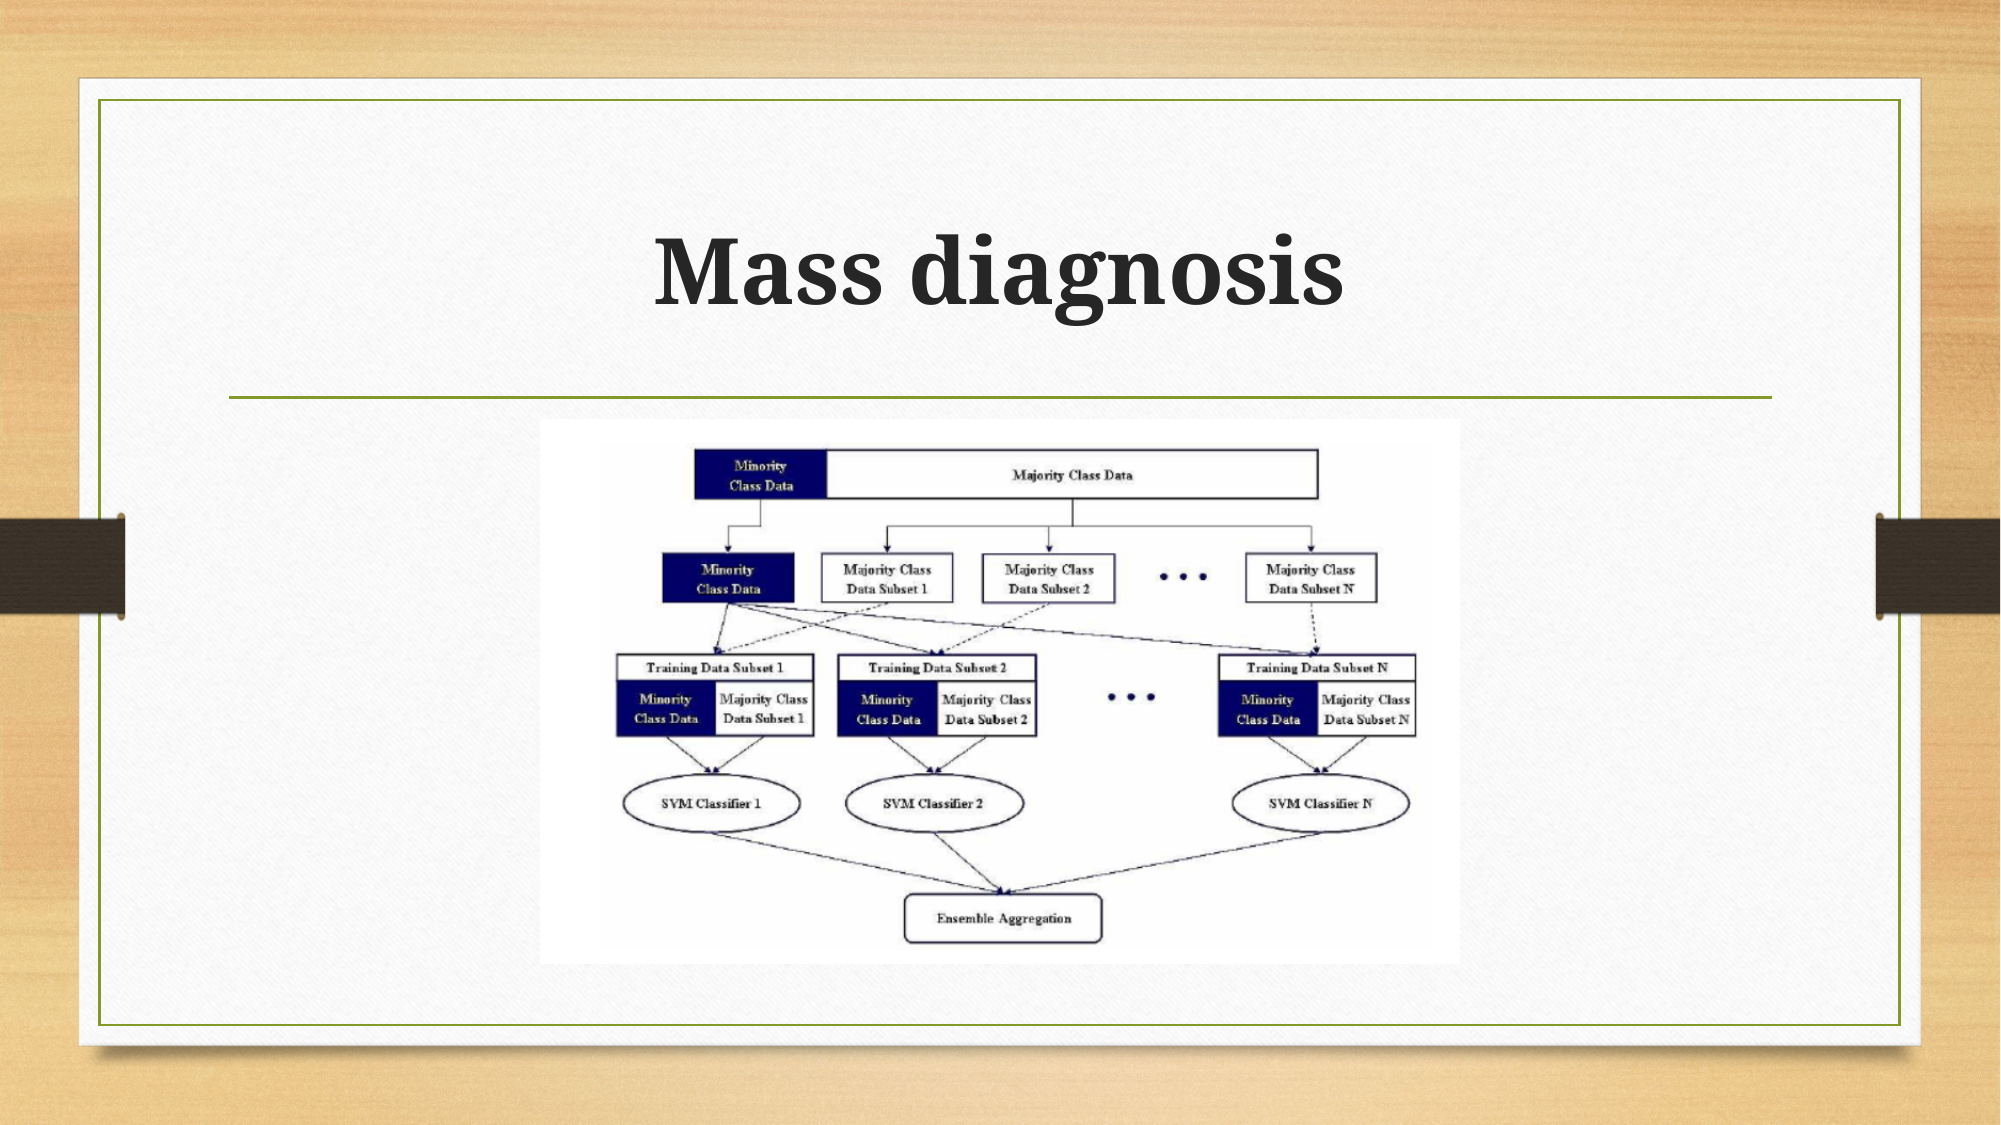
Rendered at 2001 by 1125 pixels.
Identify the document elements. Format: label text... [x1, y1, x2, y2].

picture [0, 0, 2001, 1125]
title Mass diagnosis [212, 161, 1788, 375]
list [540, 419, 1460, 964]
